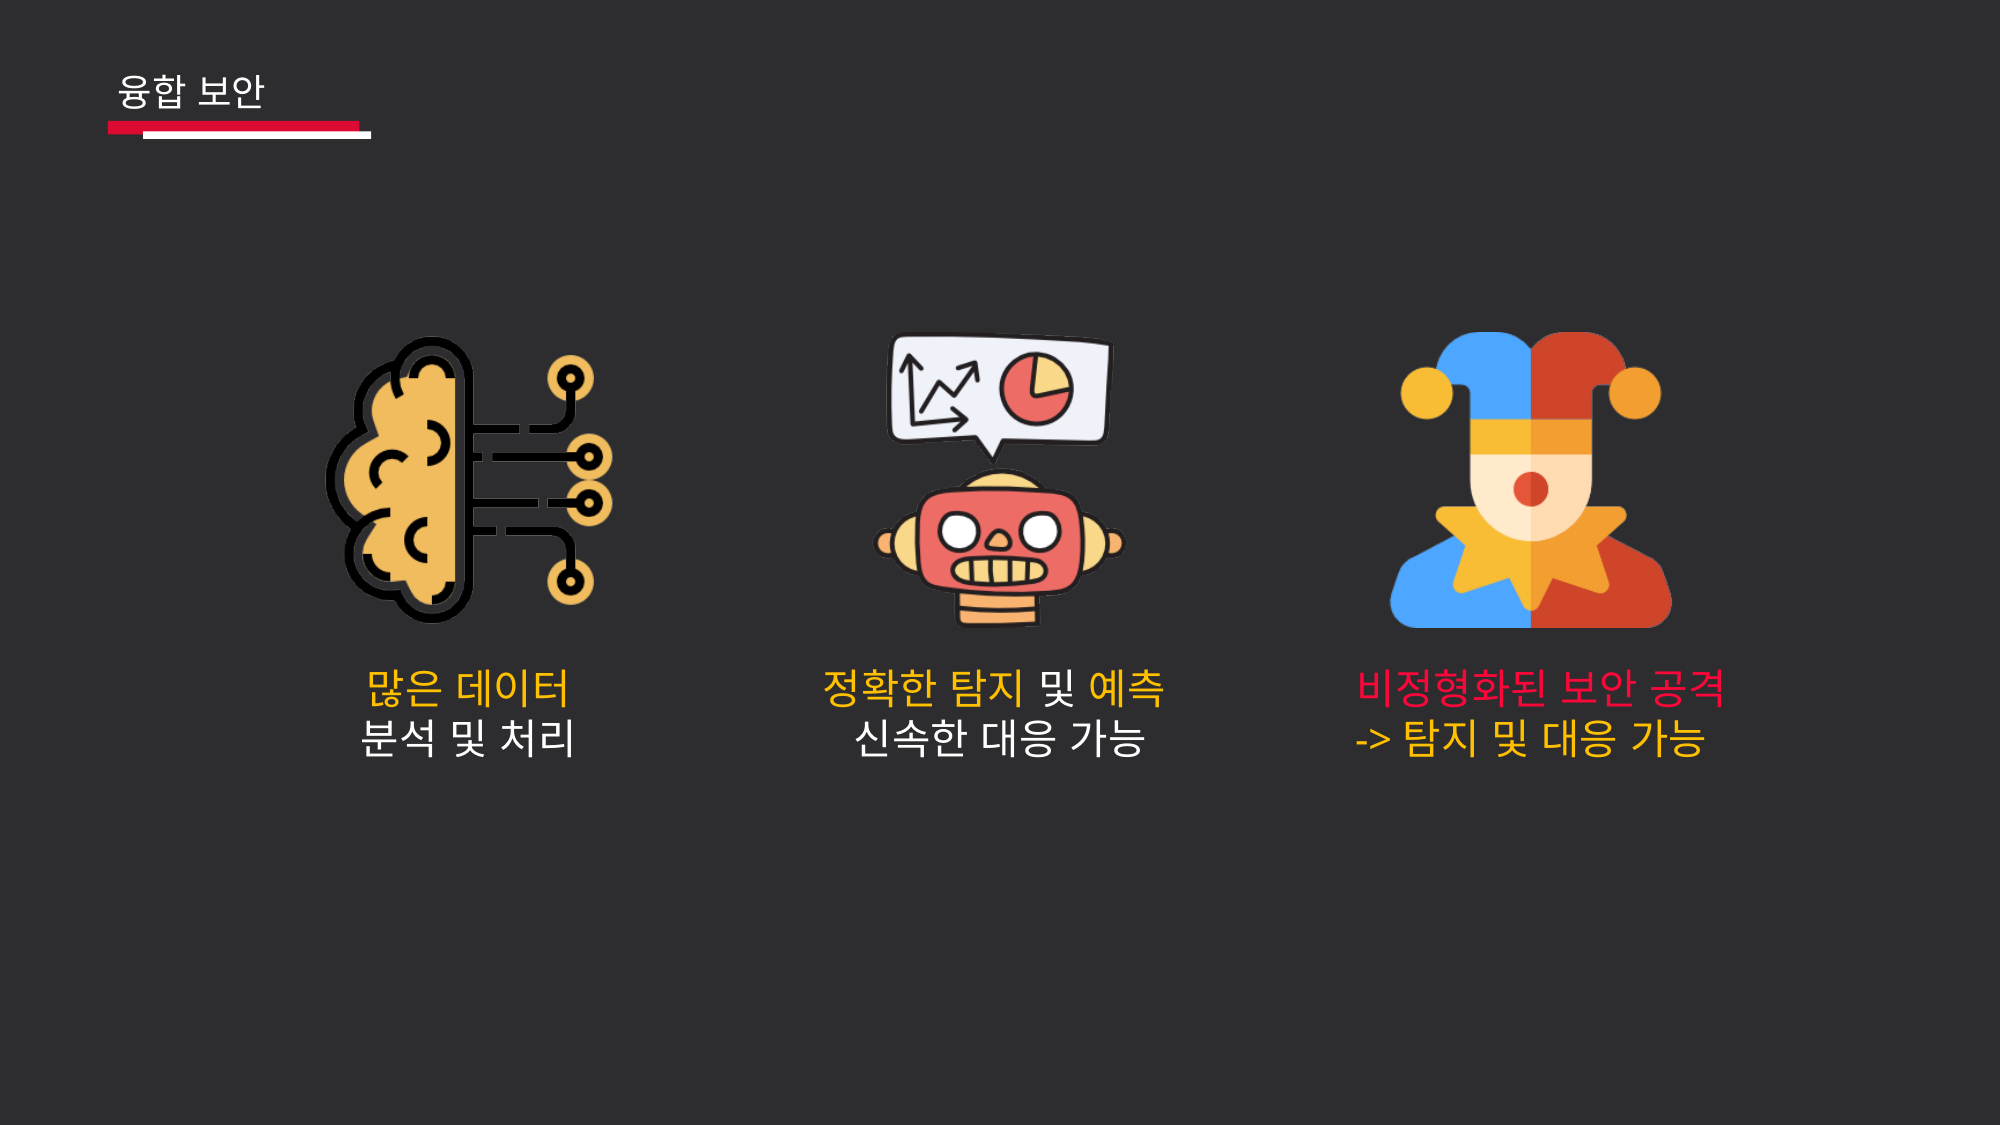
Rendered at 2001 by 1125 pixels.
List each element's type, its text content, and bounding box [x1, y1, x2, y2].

picture [1383, 331, 1679, 628]
text_box 비정형화된 보안 공격 ->탐지 및 대응 가능 [1283, 655, 1779, 771]
text_box 정확한 탐지 및 예측 신속한 대응 가능 [807, 655, 1193, 771]
picture [320, 331, 617, 628]
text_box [102, 61, 379, 140]
picture [852, 331, 1148, 628]
text_box 많은 데이터 분석 및 처리 [345, 655, 592, 771]
